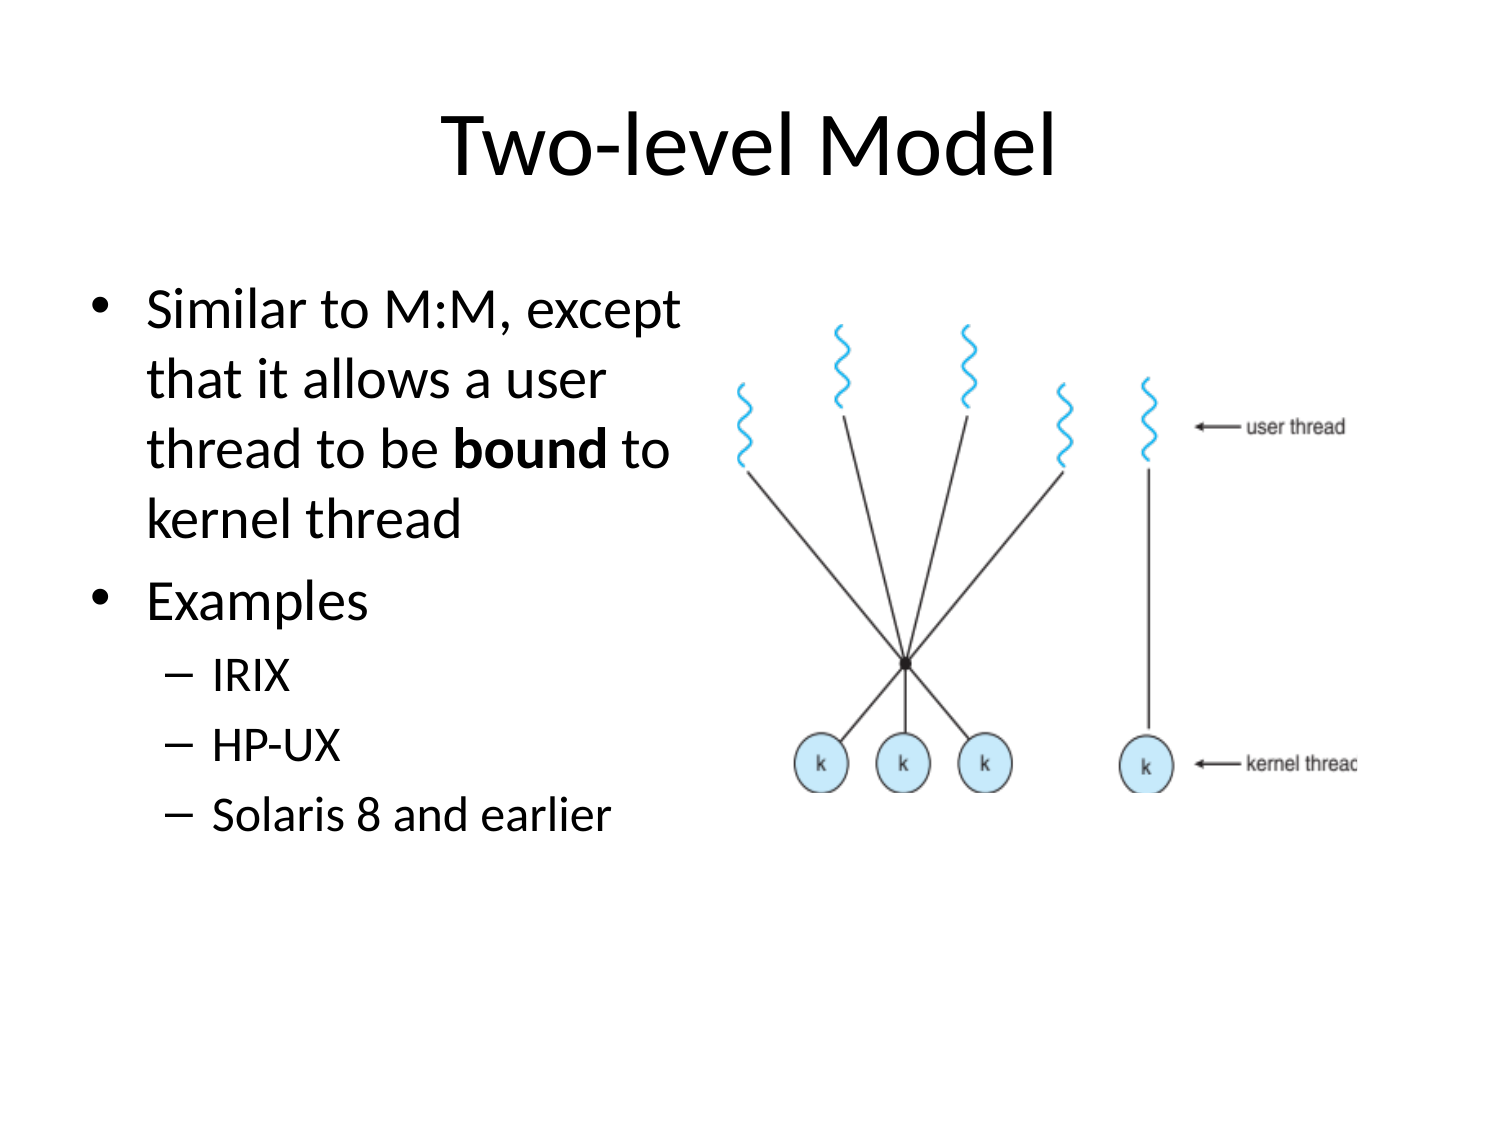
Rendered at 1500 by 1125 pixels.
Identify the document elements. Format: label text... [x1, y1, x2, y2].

list Similar to M:M, except that it allows a user thread to be bound to kernel thread Examples IRIX HP-UX Solaris 8 and earlier [75, 262, 738, 1005]
picture [737, 323, 1358, 794]
title Two-level Model [75, 45, 1425, 233]
